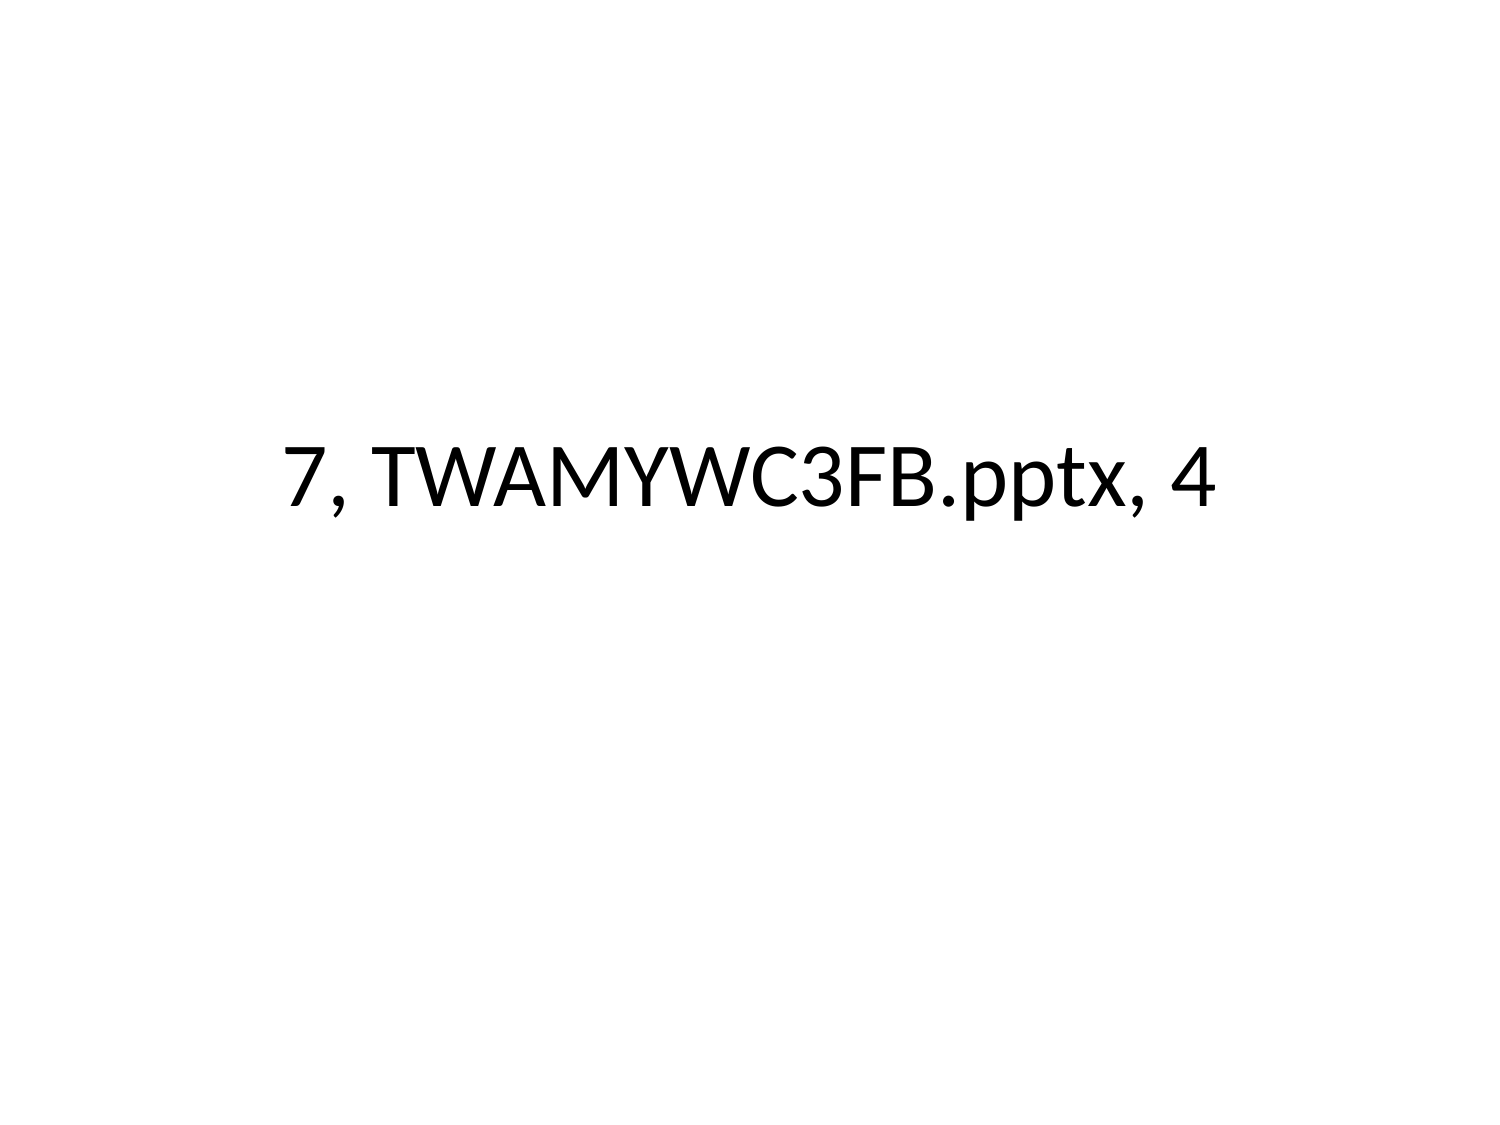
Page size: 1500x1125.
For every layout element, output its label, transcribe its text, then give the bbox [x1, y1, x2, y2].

title 7, TWAMYWC3FB.pptx, 4 [112, 349, 1388, 591]
